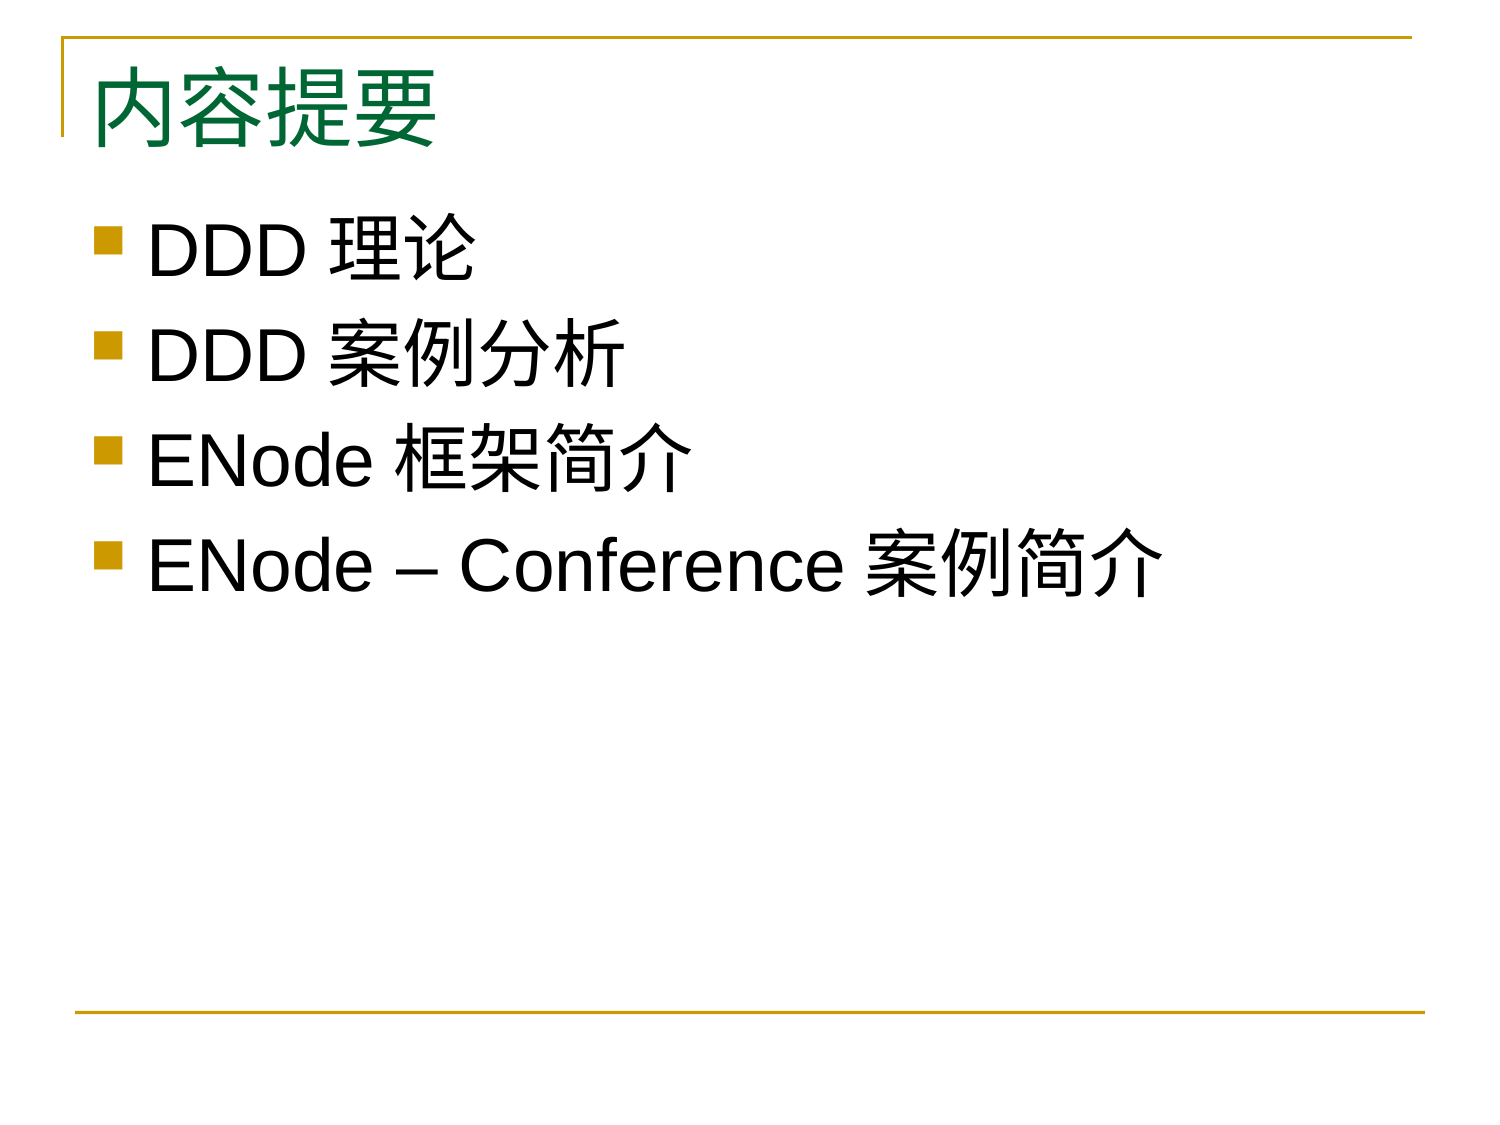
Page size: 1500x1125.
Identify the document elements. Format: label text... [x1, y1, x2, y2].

title 内容提要 [74, 45, 1426, 194]
list DDD理论 DDD案例分析 ENode框架简介 ENode – Conference案例简介 [74, 194, 1426, 938]
